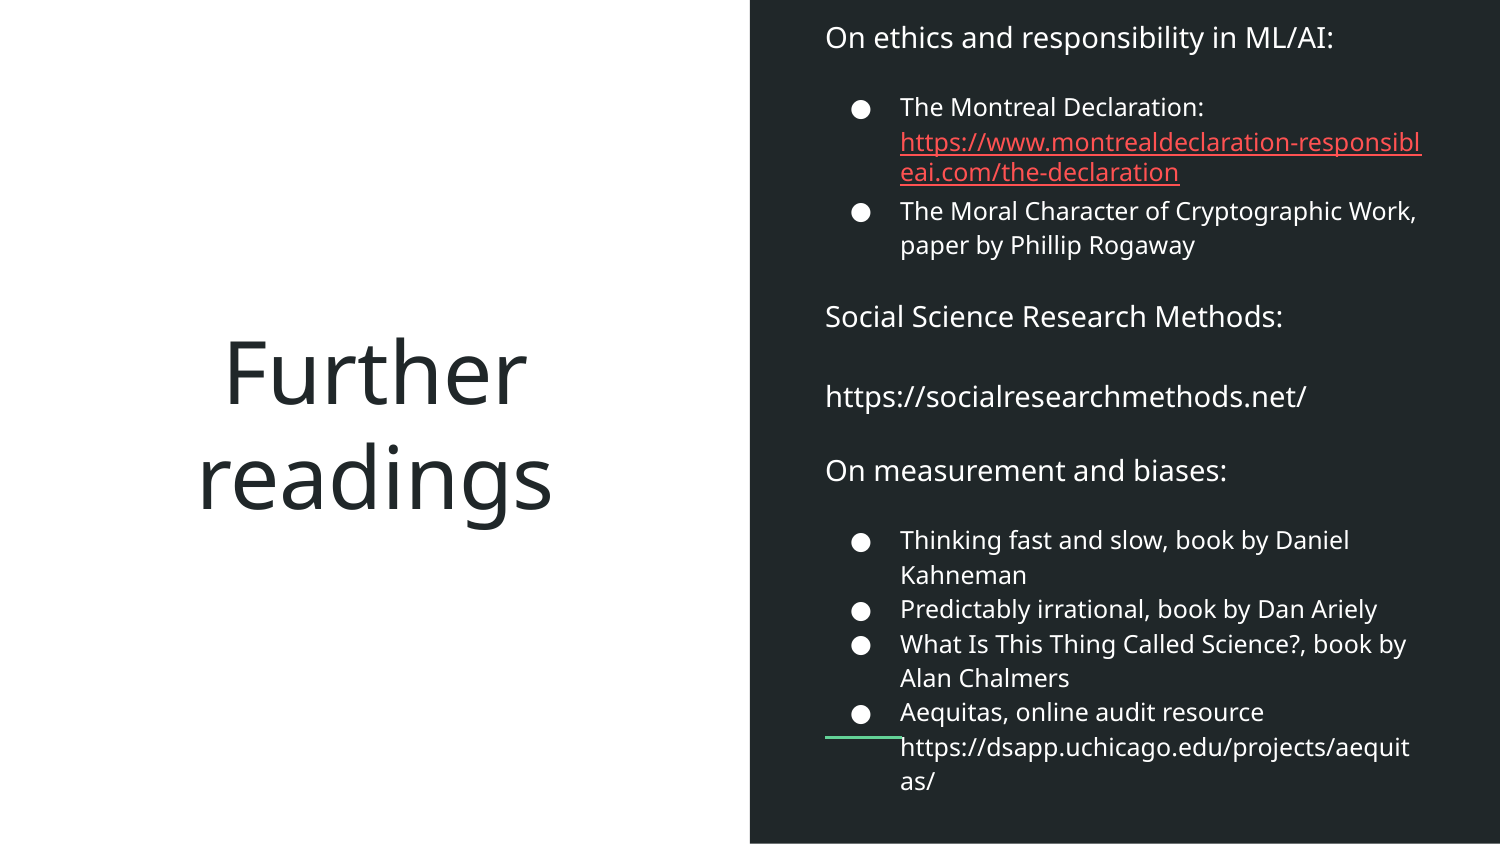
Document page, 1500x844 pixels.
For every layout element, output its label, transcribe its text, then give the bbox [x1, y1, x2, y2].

title Further readings [43, 298, 708, 546]
list On ethics and responsibility in ML/AI: The Montreal Declaration: https://www.montrealdeclaration-responsibleai.com/the-declaration The Moral Character of Cryptographic Work, paper by Phillip Rogaway Social Science Research Methods: https://socialresearchmethods.net/ On measurement and biases: Thinking fast and slow, book by Daniel Kahneman Predictably irrational, book by Dan Ariely What Is This Thing Called Science?, book by Alan Chalmers Aequitas, online audit resource https://dsapp.uchicago.edu/projects/aequitas/ [810, 6, 1440, 774]
